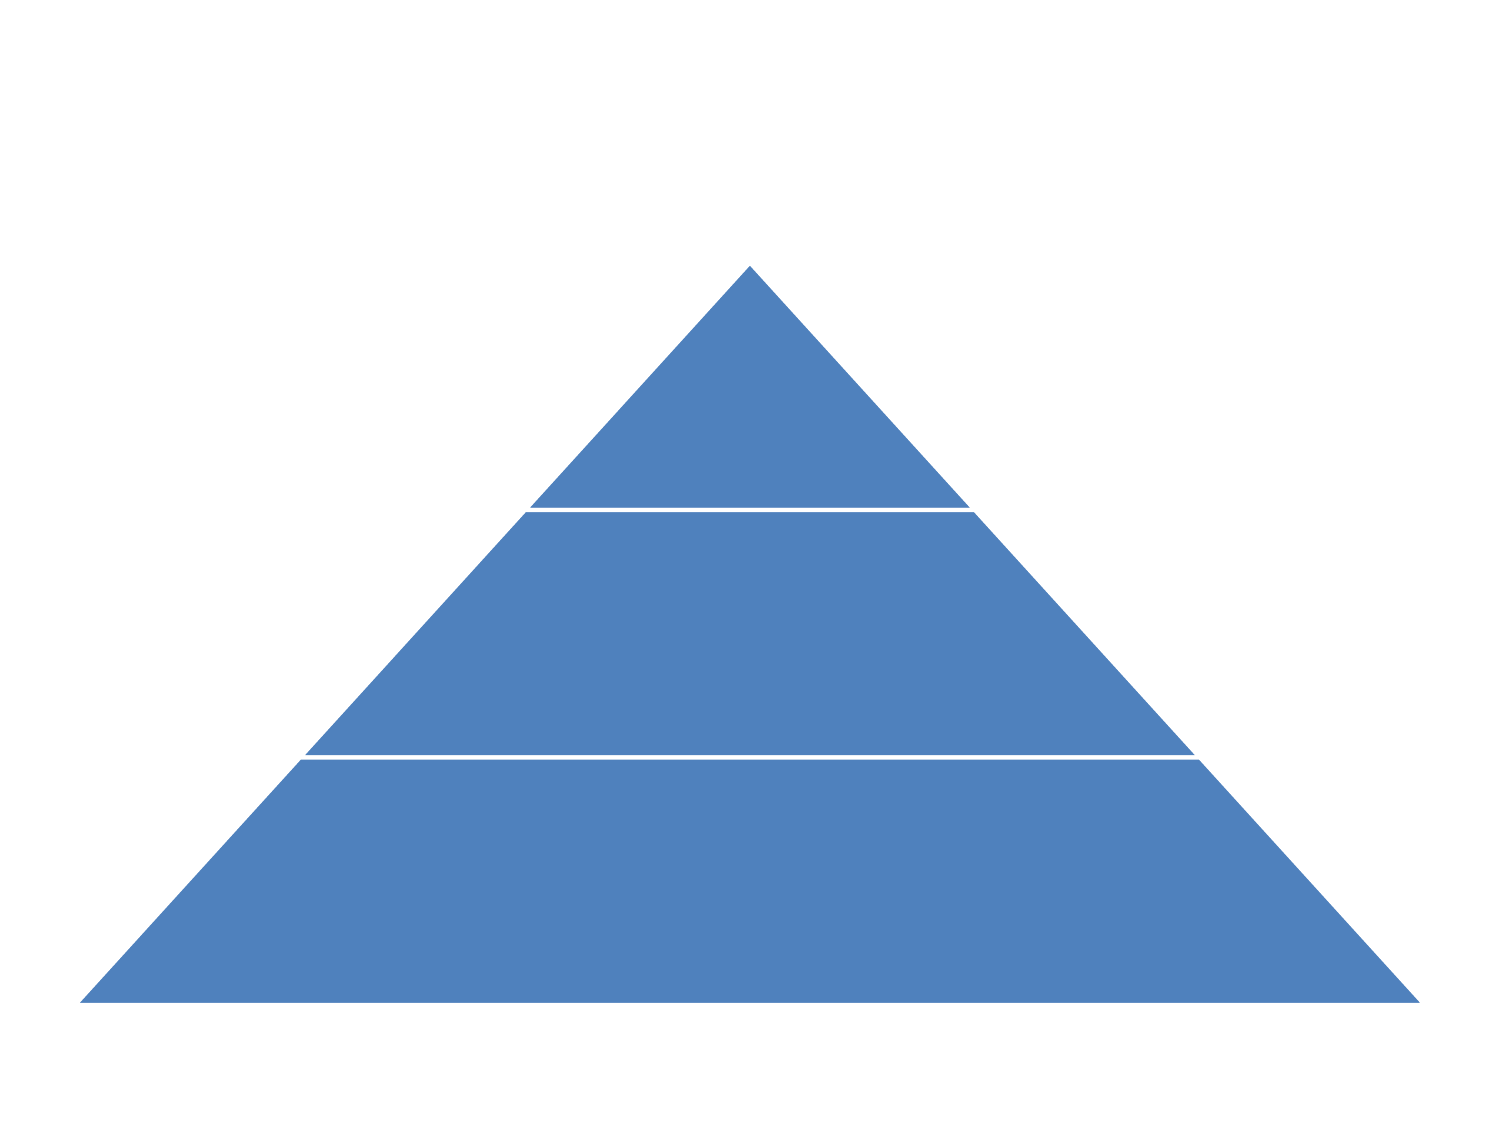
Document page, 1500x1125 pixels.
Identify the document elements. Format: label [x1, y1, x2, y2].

text_box [523, 260, 976, 508]
text_box [299, 507, 1201, 755]
text_box [73, 755, 1427, 1008]
